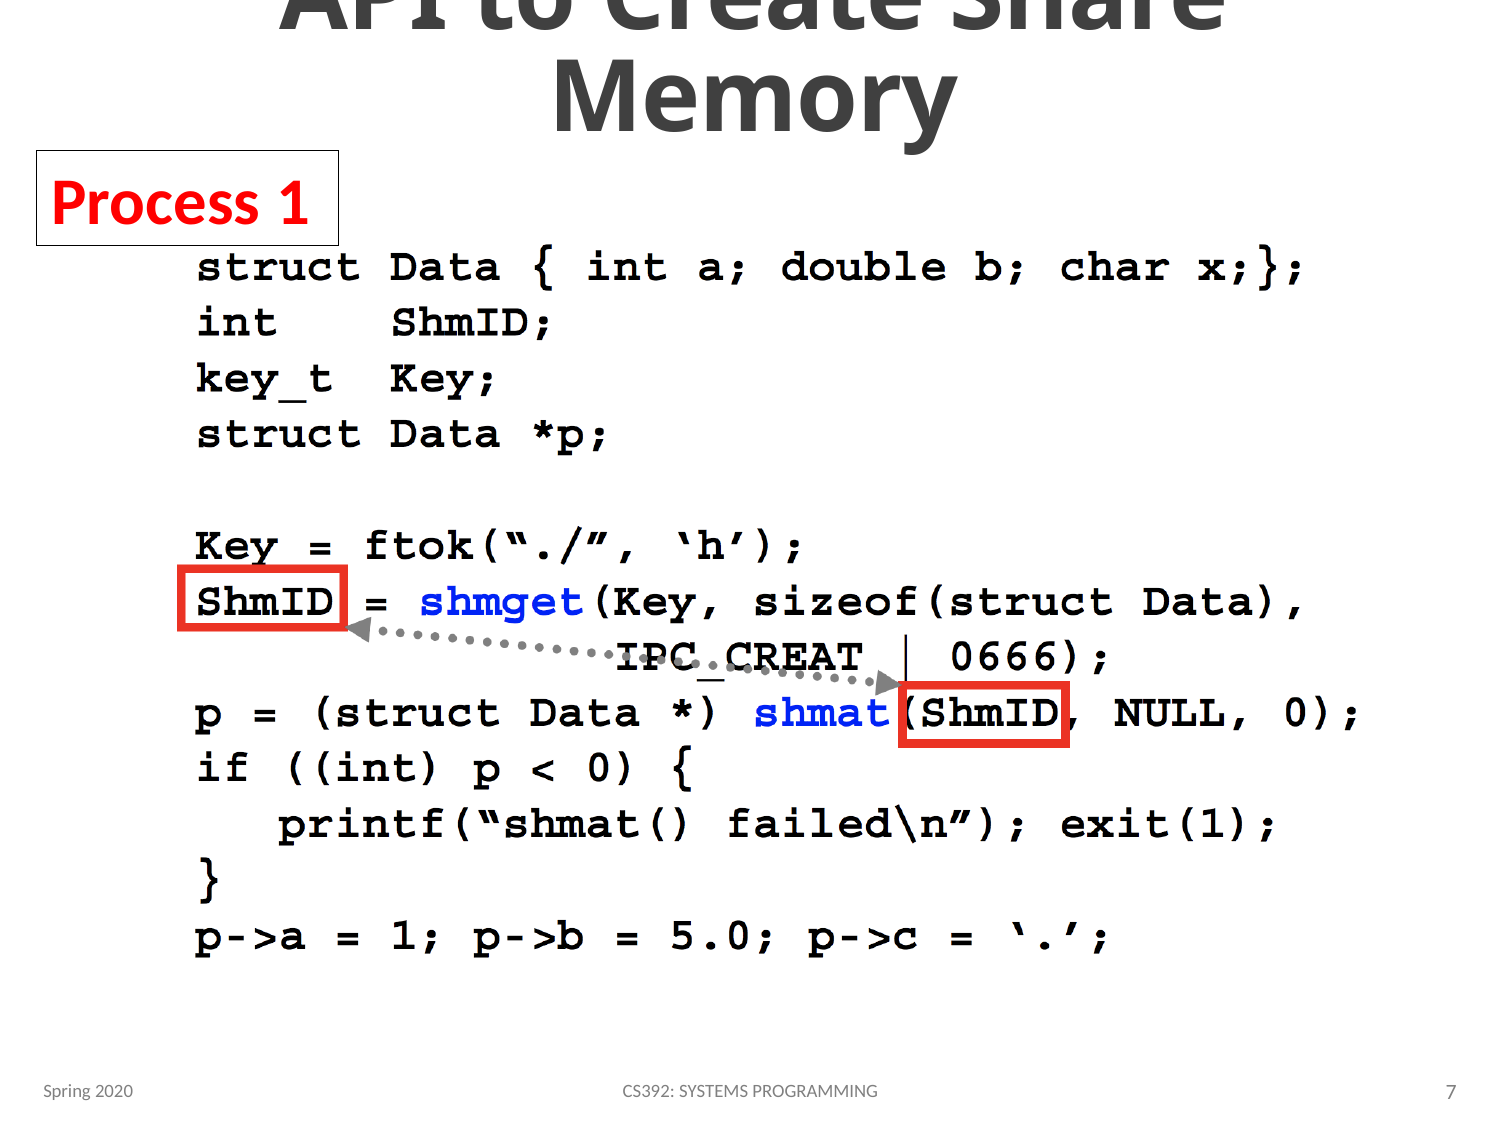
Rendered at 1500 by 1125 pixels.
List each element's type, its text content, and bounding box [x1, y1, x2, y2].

footer CS392: Systems Programming [453, 1059, 1047, 1120]
text_box Process 1 [36, 150, 339, 246]
slide_number 7 [1310, 1060, 1472, 1121]
slide_number Spring 2020 [28, 1059, 333, 1120]
picture [172, 237, 1369, 968]
title API to Create Share Memory [135, 5, 1373, 160]
